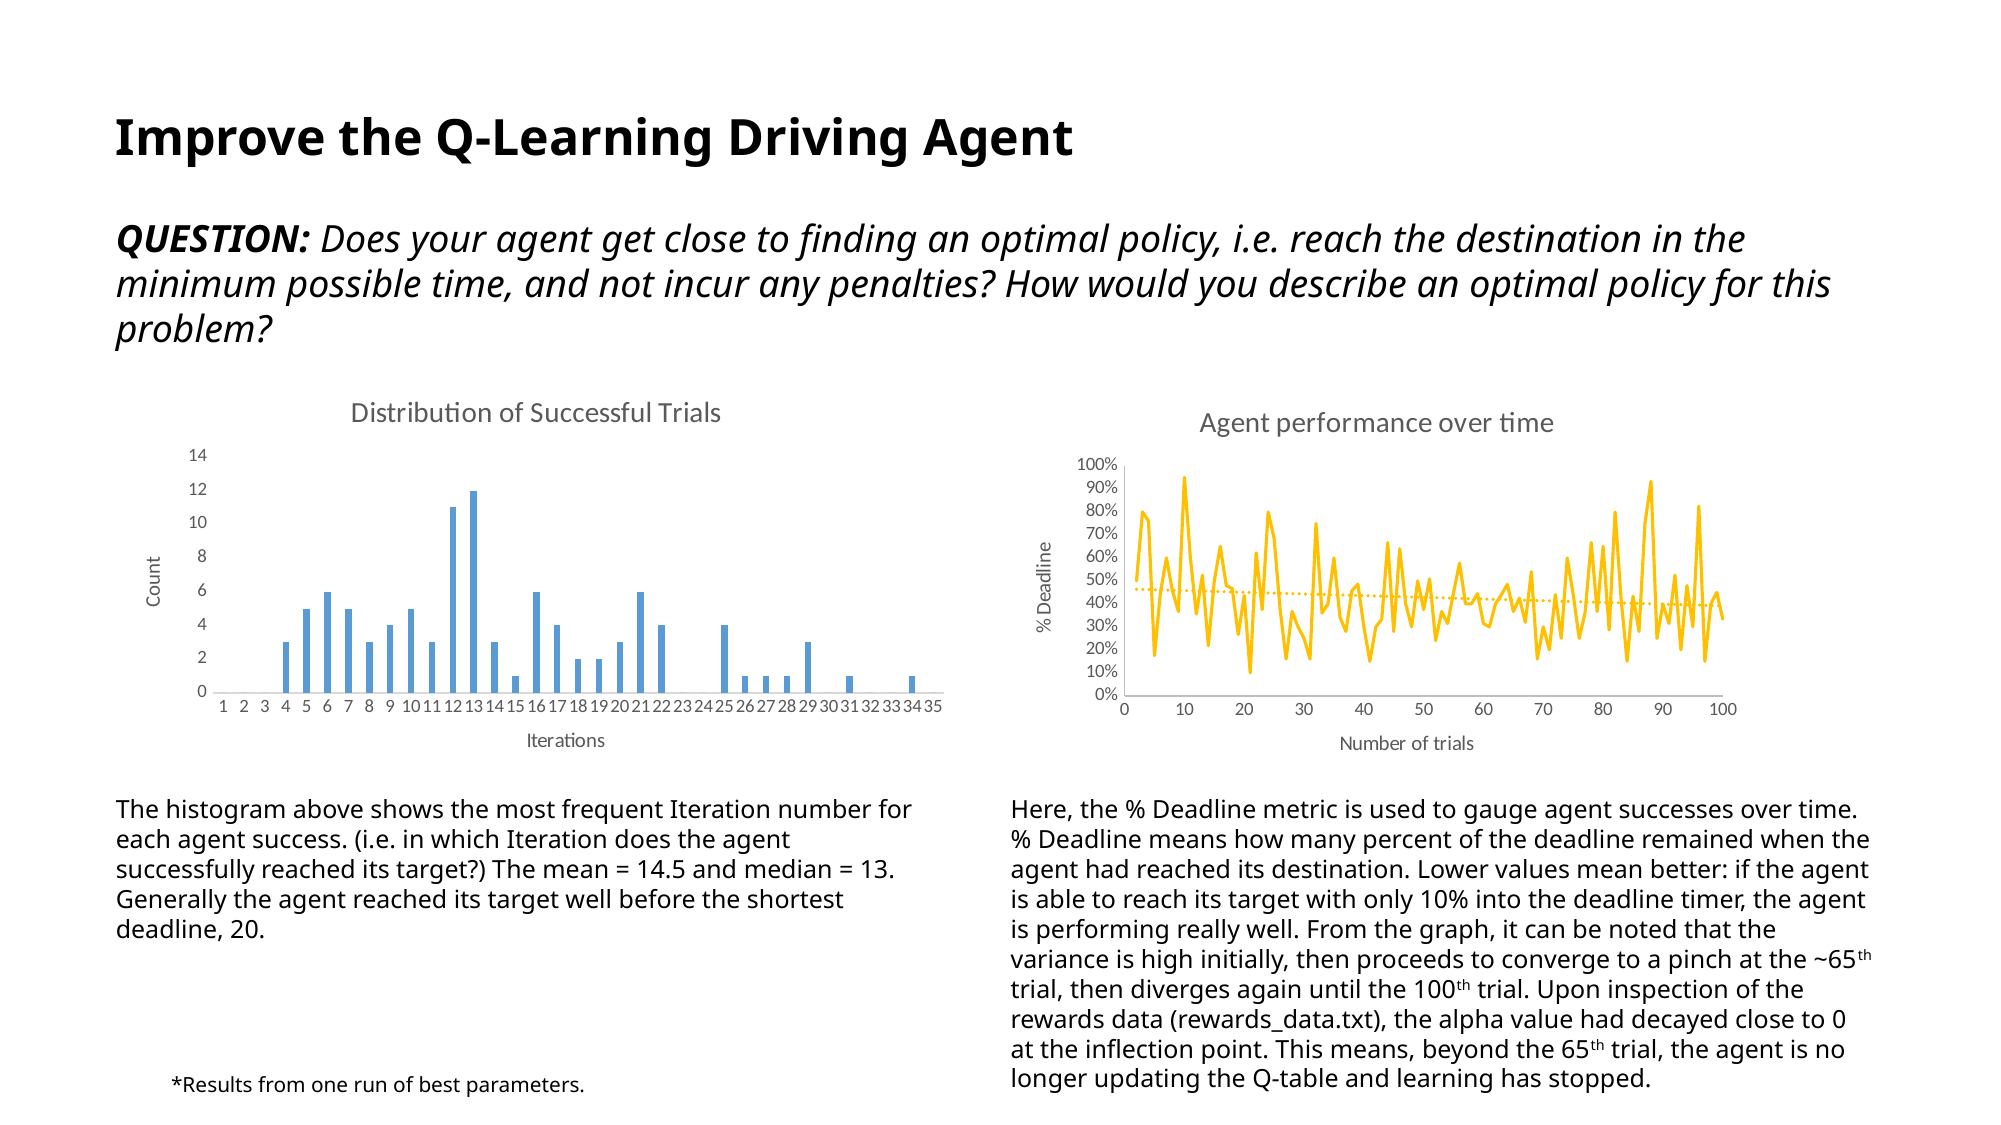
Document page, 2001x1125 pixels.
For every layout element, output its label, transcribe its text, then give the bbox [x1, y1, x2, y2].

chart [111, 376, 961, 784]
text_box QUESTION: Does your agent get close to finding an optimal policy, i.e. reach the destination in the minimum possible time, and not incur any penalties? How would you describe an optimal policy for this problem? [101, 207, 1891, 357]
text_box Here, the % Deadline metric is used to gauge agent successes over time. % Deadline means how many percent of the deadline remained when the agent had reached its destination. Lower values mean better: if the agent is able to reach its target with only 10% into the deadline timer, the agent is performing really well. From the graph, it can be noted that the variance is high initially, then proceeds to converge to a pinch at the ~65th trial, then diverges again until the 100th trial. Upon inspection of the rewards data (rewards_data.txt), the alpha value had decayed close to 0 at the inflection point. This means, beyond the 65th trial, the agent is no longer updating the Q-table and learning has stopped. [995, 786, 1891, 1101]
text_box The histogram above shows the most frequent Iteration number for each agent success. (i.e. in which Iteration does the agent successfully reached its target?) The mean = 14.5 and median = 13. Generally the agent reached its target well before the shortest deadline, 20. [101, 786, 934, 951]
text_box Improve the Q-Learning Driving Agent [101, 97, 1364, 173]
chart [1001, 385, 1752, 787]
text_box *Results from one run of best parameters. [156, 1063, 682, 1104]
